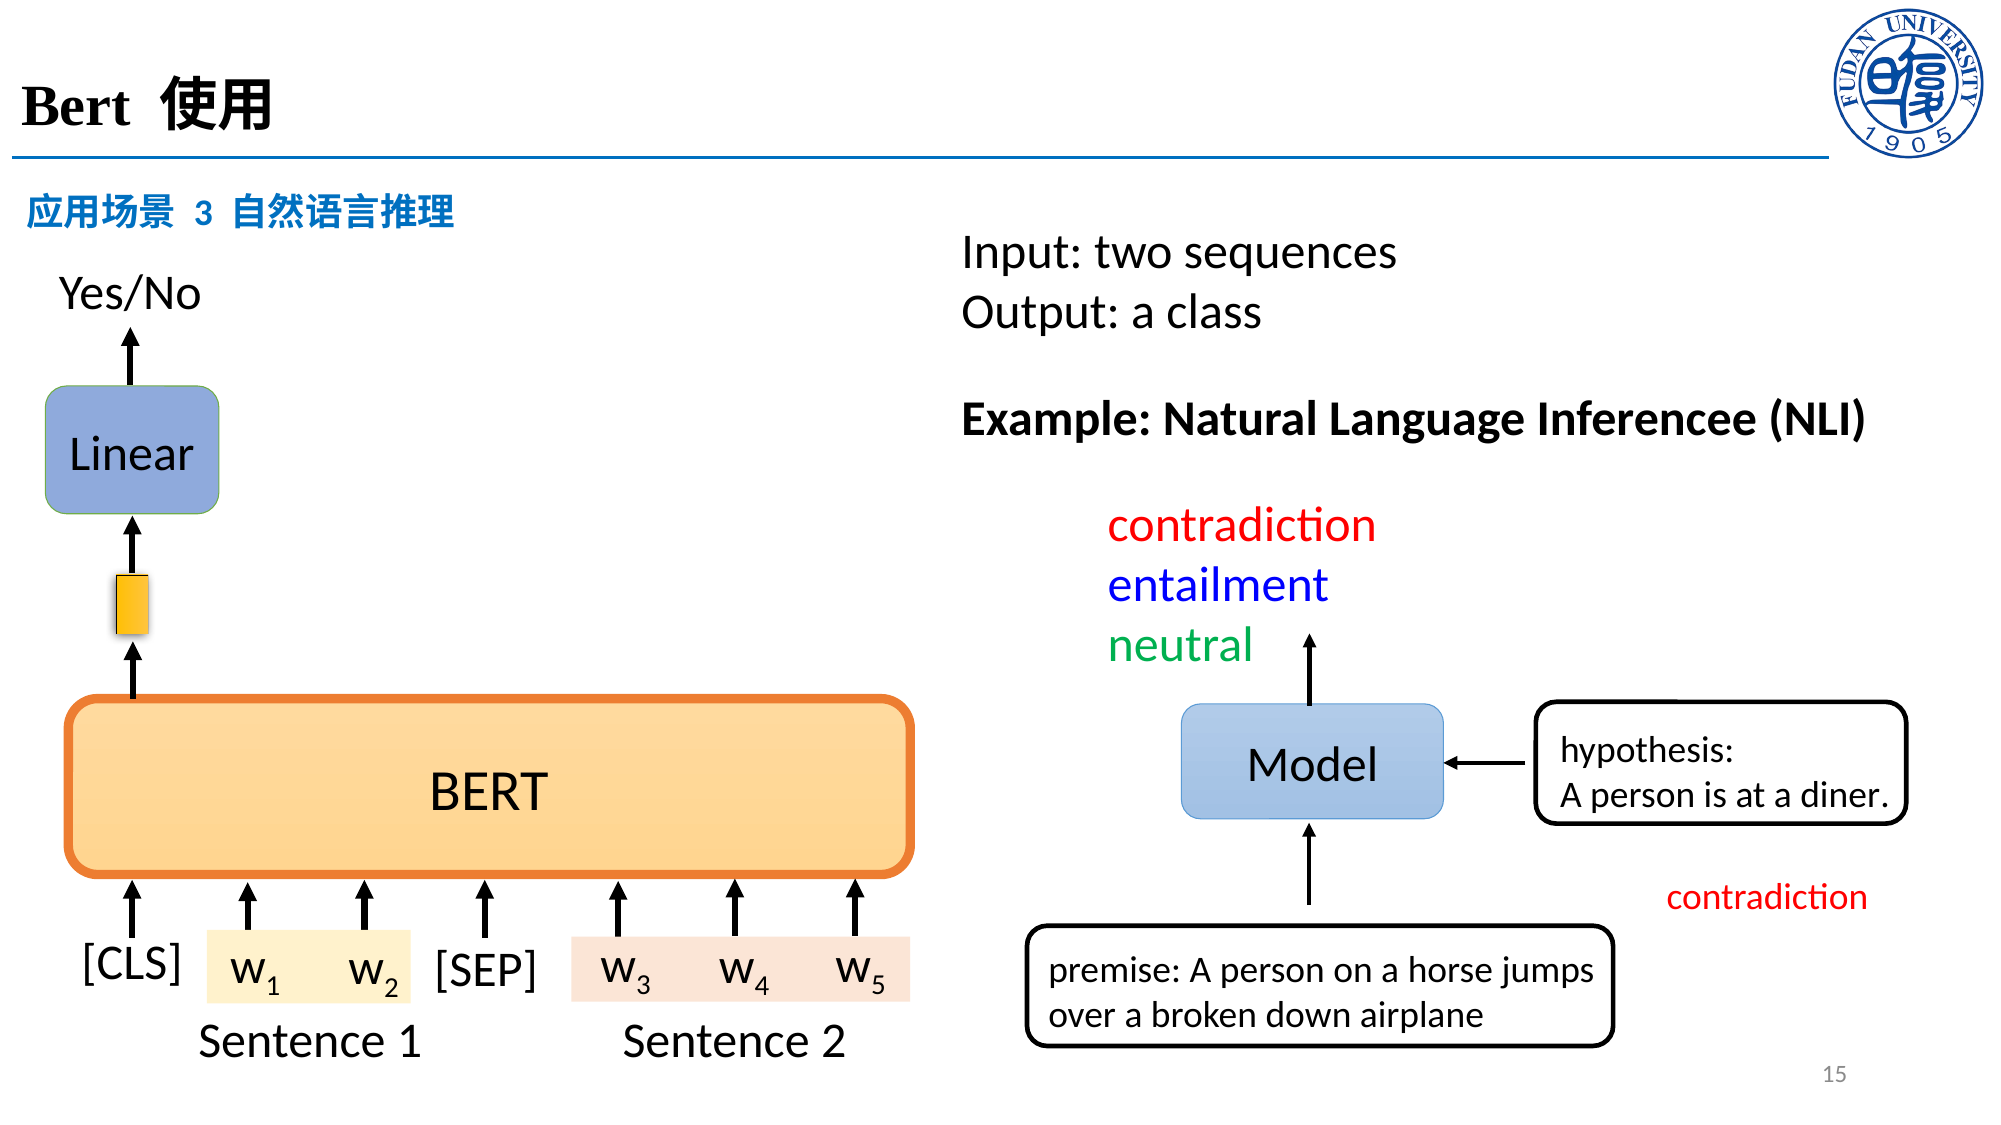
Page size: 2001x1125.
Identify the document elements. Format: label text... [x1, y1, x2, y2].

picture [1828, 1, 1989, 162]
text_box Example: Natural Language Inferencee (NLI) [946, 378, 1905, 453]
text_box 应用场景 3 自然语言推理 [11, 158, 783, 240]
text_box Model [1180, 703, 1445, 820]
text_box BERT [67, 698, 911, 876]
slide_number 15 [1412, 1042, 1863, 1103]
text_box premise: A person on a horse jumps over a broken down airplane [1033, 937, 1622, 1043]
text_box contradiction entailment neutral [1092, 484, 1526, 680]
text_box [1535, 701, 1907, 825]
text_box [169, 926, 460, 1077]
text_box hypothesis: A person is at a diner. [1895, 717, 1911, 823]
text_box [SEP] [460, 928, 539, 1004]
text_box Linear [44, 385, 220, 515]
text_box Bert 使用 [6, 59, 291, 145]
text_box Yes/No [42, 252, 218, 328]
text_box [539, 924, 947, 1076]
text_box Input: two sequences Output: a class [946, 211, 1450, 346]
text_box [1026, 925, 1612, 1041]
text_box [116, 574, 149, 634]
text_box [CLS] [46, 922, 219, 997]
text_box contradiction [1651, 865, 1884, 925]
text_box [1035, 1043, 1412, 1047]
